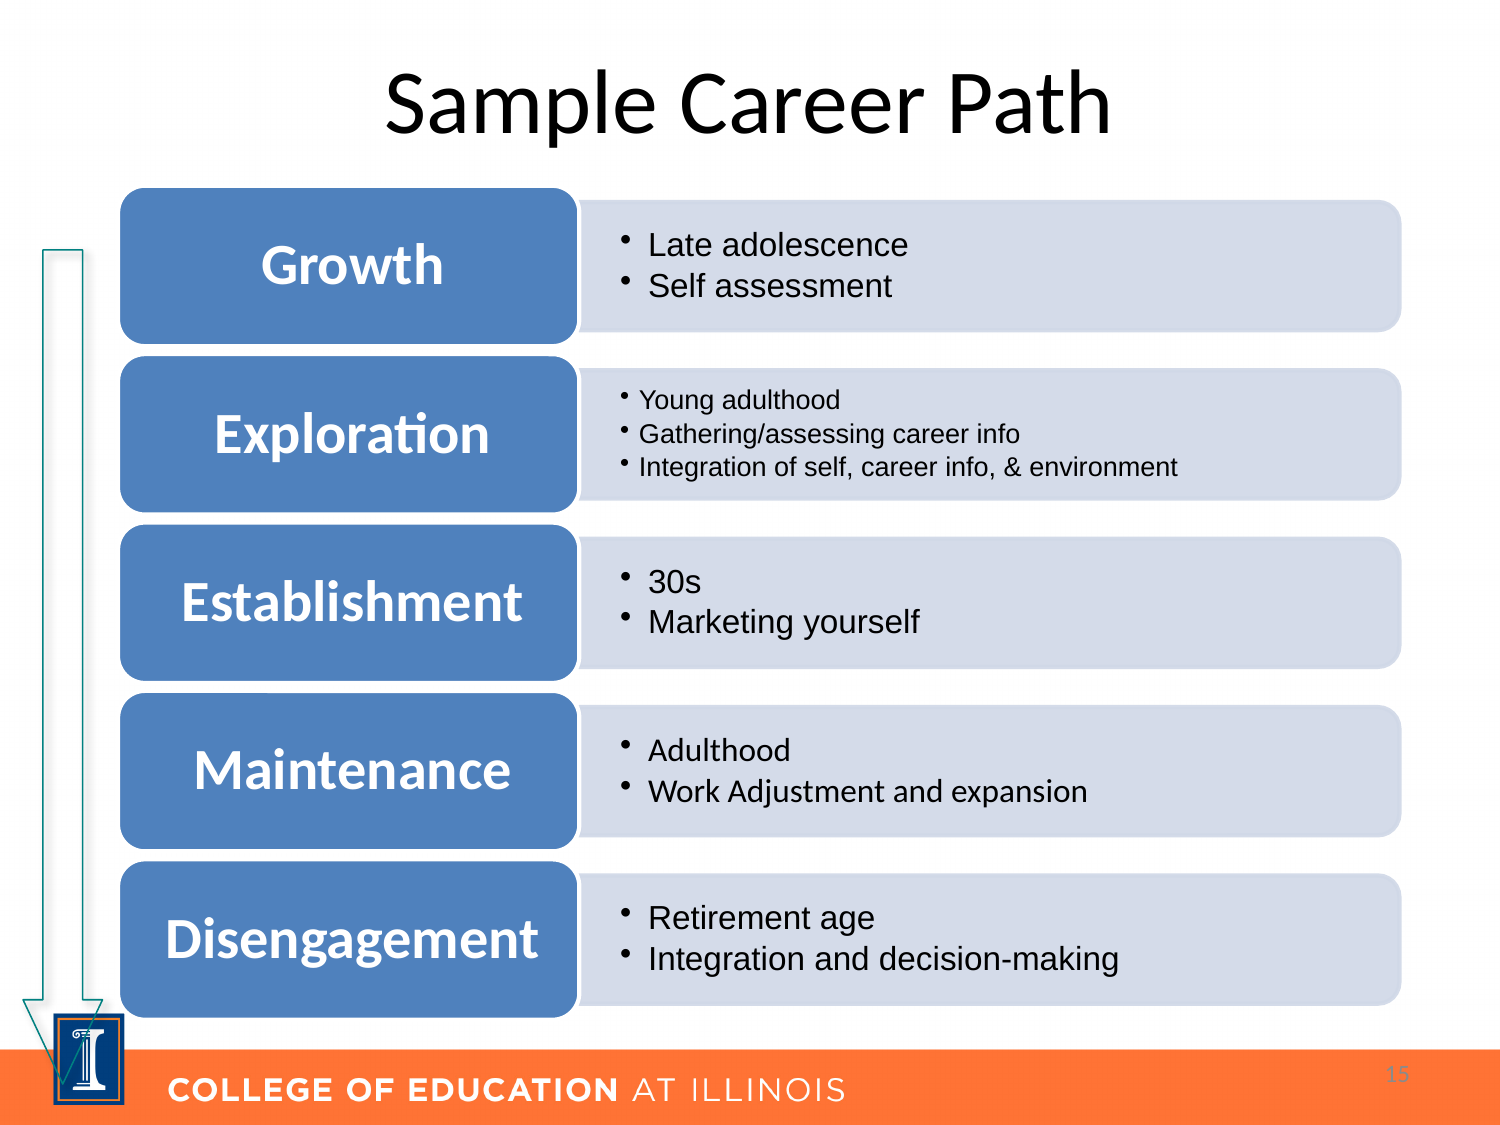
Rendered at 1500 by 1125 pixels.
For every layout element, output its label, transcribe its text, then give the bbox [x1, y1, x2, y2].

slide_number 15 [1074, 1042, 1425, 1103]
picture [0, 0, 1500, 1125]
text_box [22, 249, 104, 1085]
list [117, 185, 1400, 1021]
title Sample Career Path [75, 3, 1425, 191]
